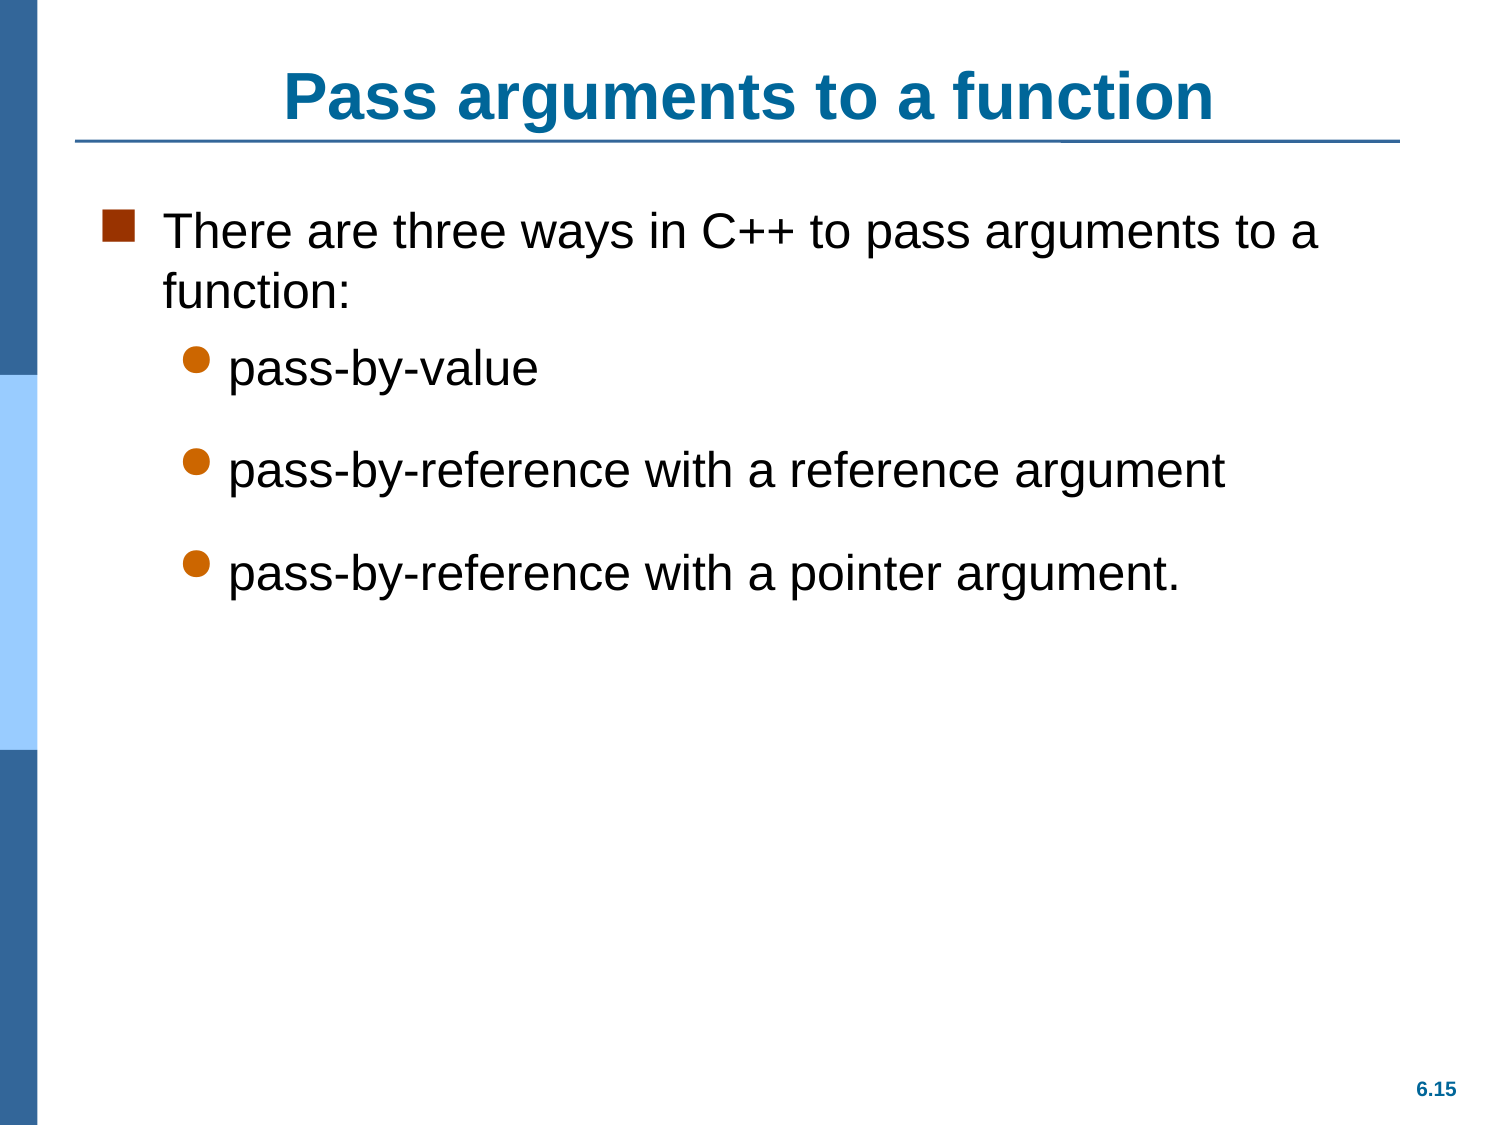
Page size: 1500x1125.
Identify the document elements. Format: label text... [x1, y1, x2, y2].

title Pass arguments to a function [75, 45, 1425, 141]
list There are three ways in C++ to pass arguments to a function: pass-by-value pass-by-reference with a reference argument pass-by-reference with a pointer argument. [91, 190, 1462, 1067]
